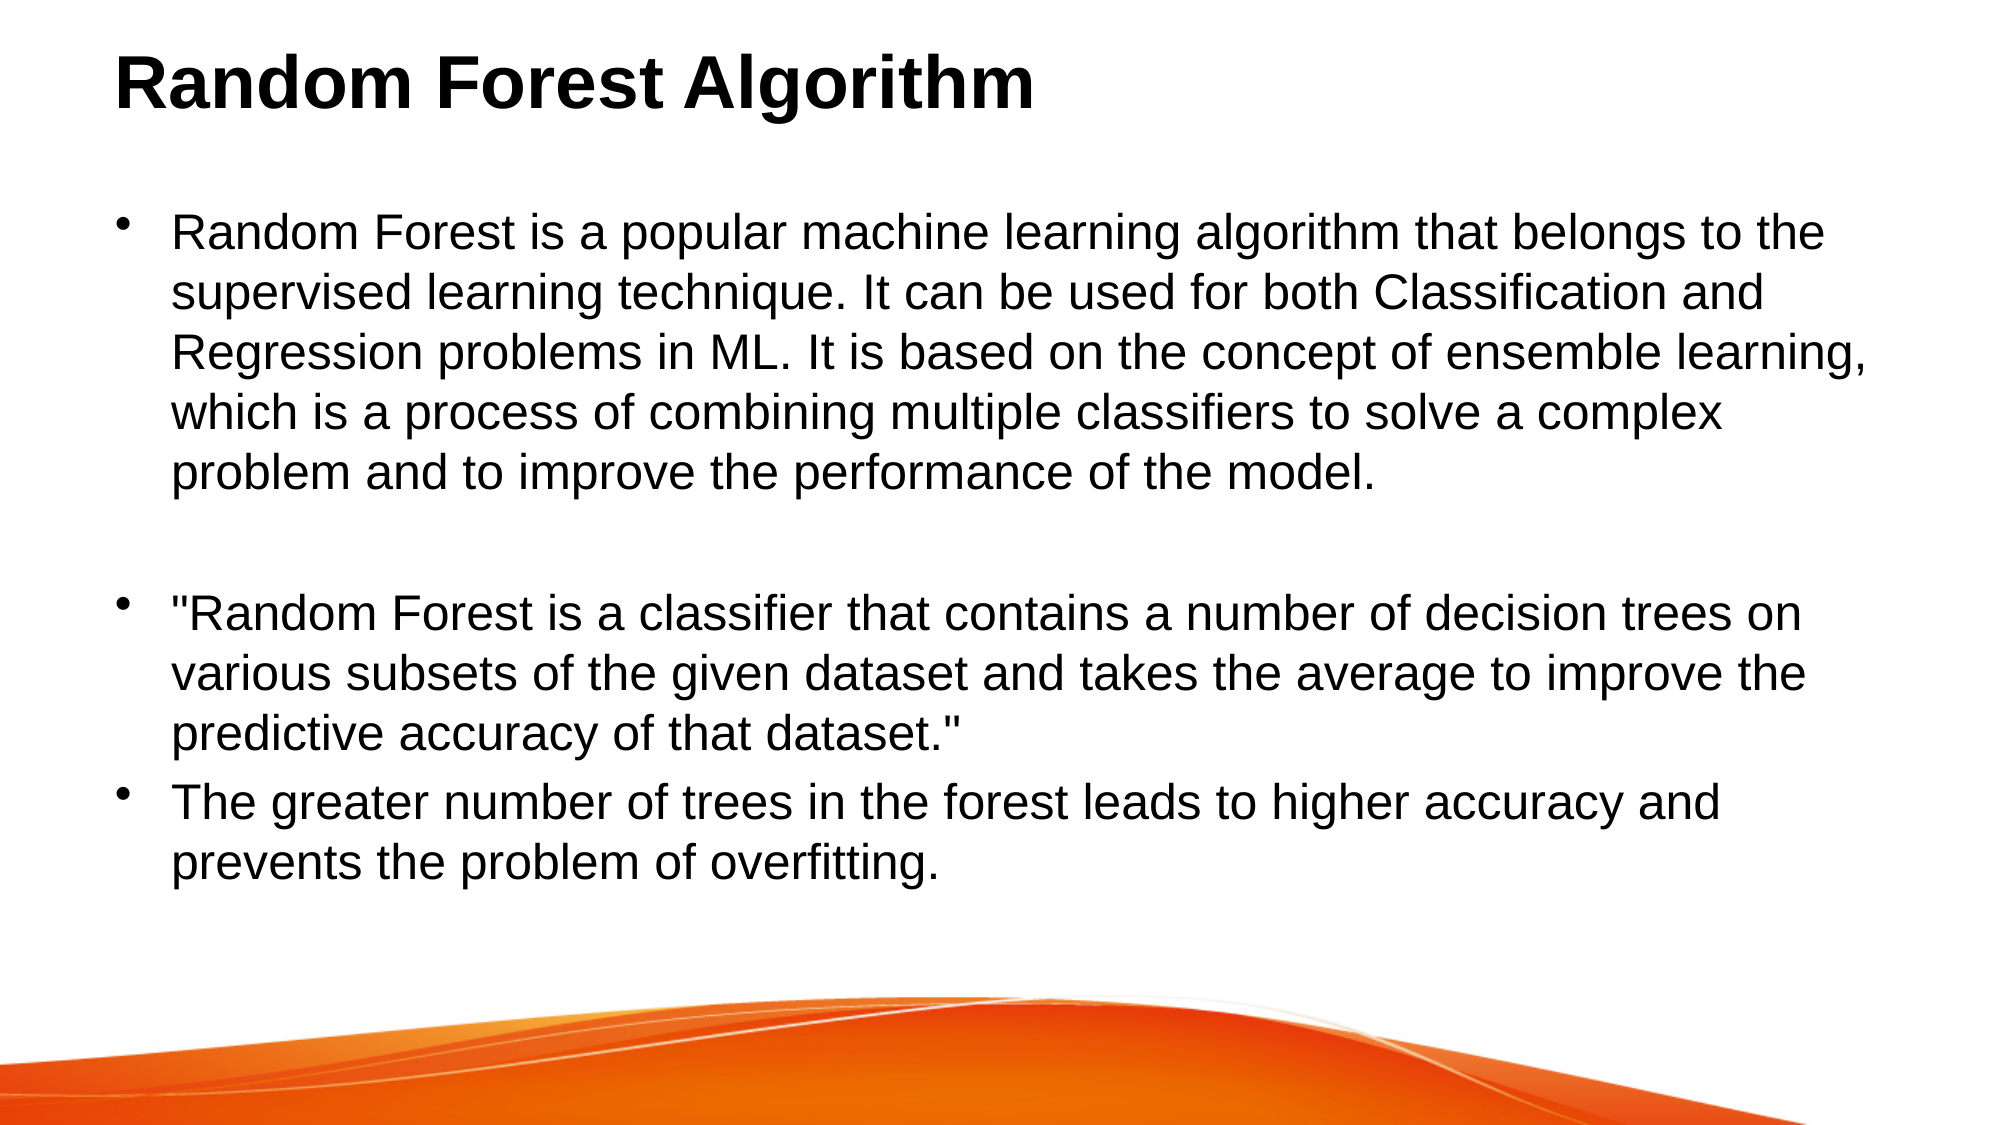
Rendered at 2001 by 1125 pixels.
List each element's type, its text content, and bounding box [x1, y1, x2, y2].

picture [0, 0, 2000, 1125]
title Random Forest Algorithm [99, 30, 1901, 127]
list Random Forest is a popular machine learning algorithm that belongs to the supervised learning technique. It can be used for both Classification and Regression problems in ML. It is based on the concept of ensemble learning, which is a process of combining multiple classifiers to solve a complex problem and to improve the performance of the model. "Random Forest is a classifier that contains a number of decision trees on various subsets of the given dataset and takes the average to improve the predictive accuracy of that dataset." The greater number of trees in the forest leads to higher accuracy and prevents the problem of overfitting. [99, 192, 1901, 1006]
